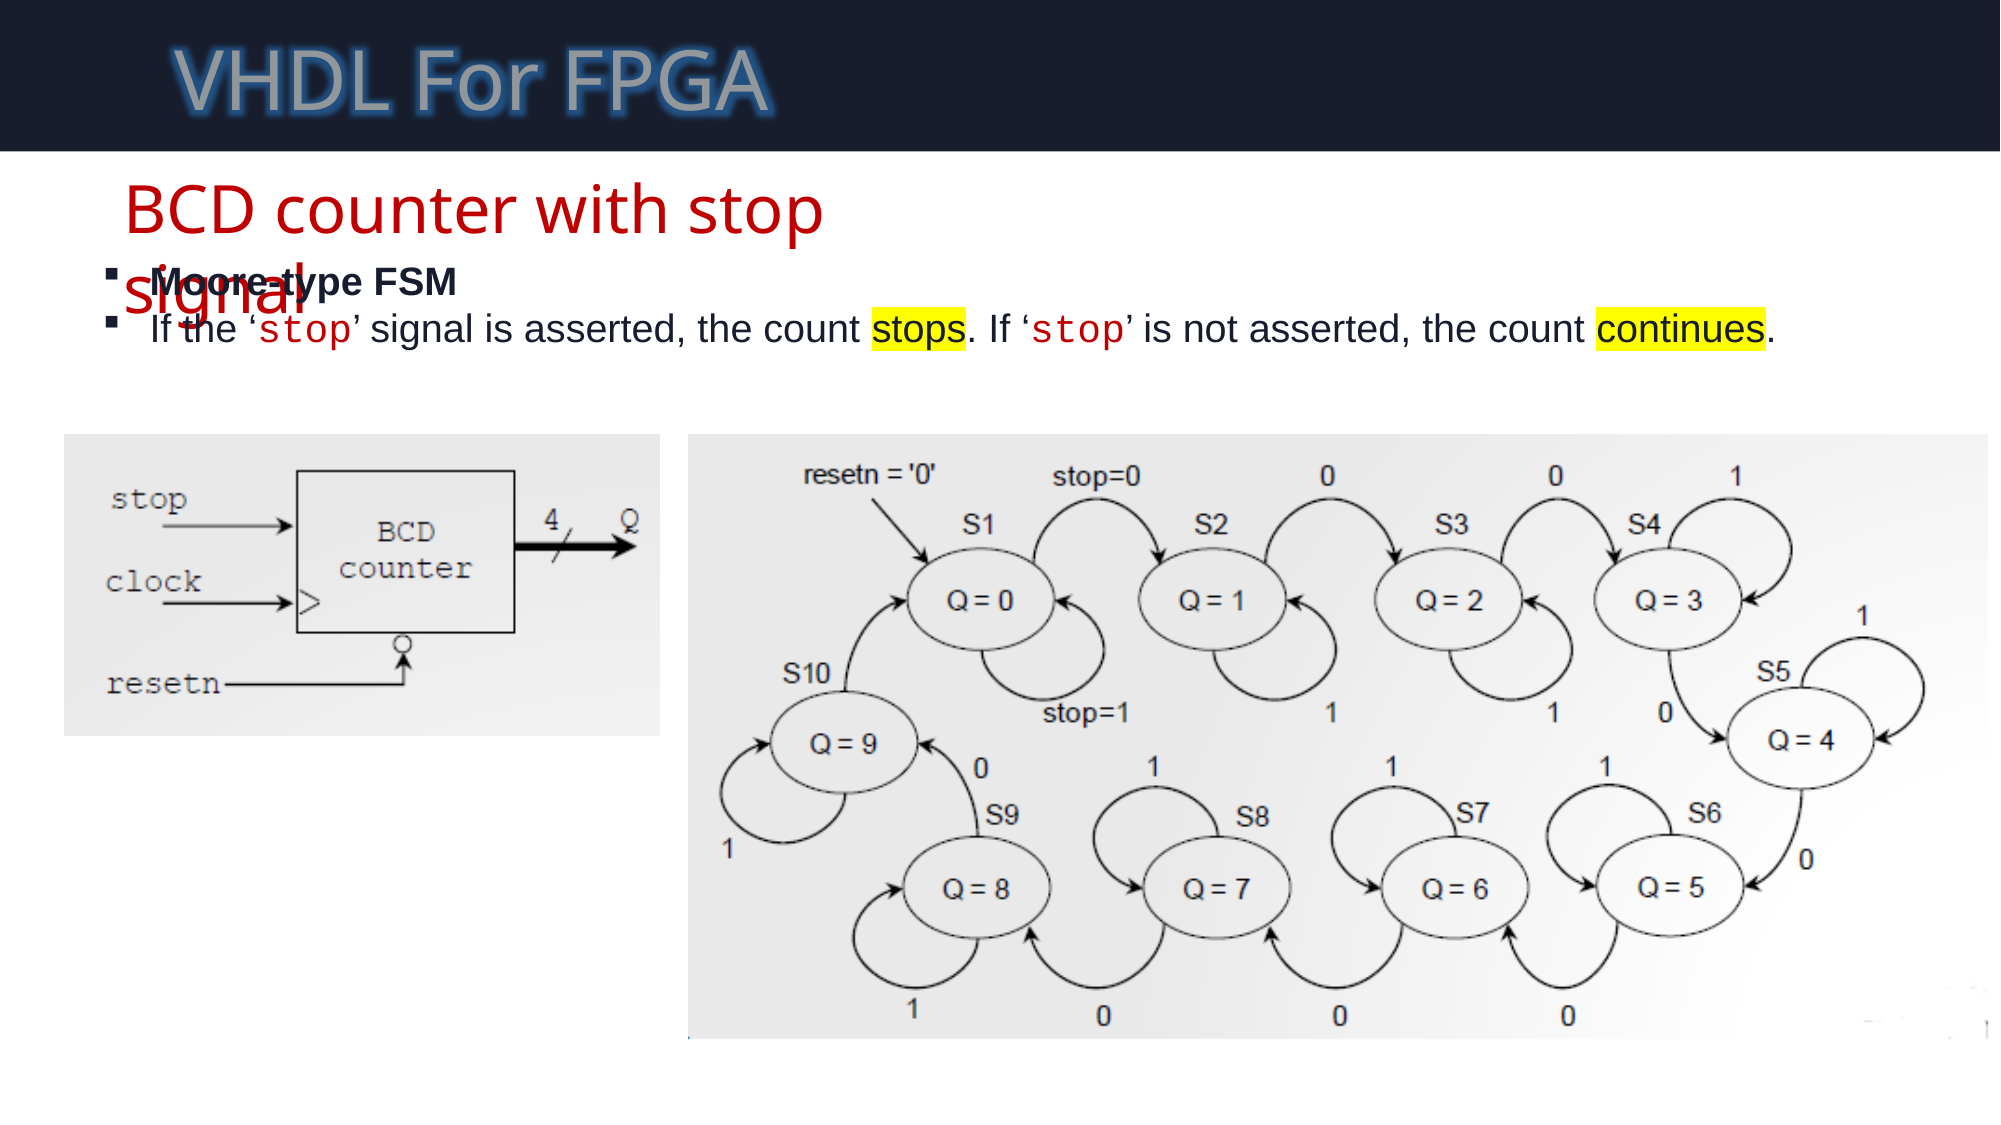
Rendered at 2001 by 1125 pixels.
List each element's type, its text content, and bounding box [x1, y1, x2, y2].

text_box BCD counter with stop signal [108, 159, 933, 248]
text_box Moore-type FSM If the ‘stop’ signal is asserted, the count stops. If ‘stop’ is not asserted, the count continues. [87, 248, 1922, 358]
picture [64, 434, 660, 736]
text_box VHDL For FPGA [159, 20, 984, 135]
text_box [0, 0, 2000, 152]
picture [688, 434, 1992, 1043]
